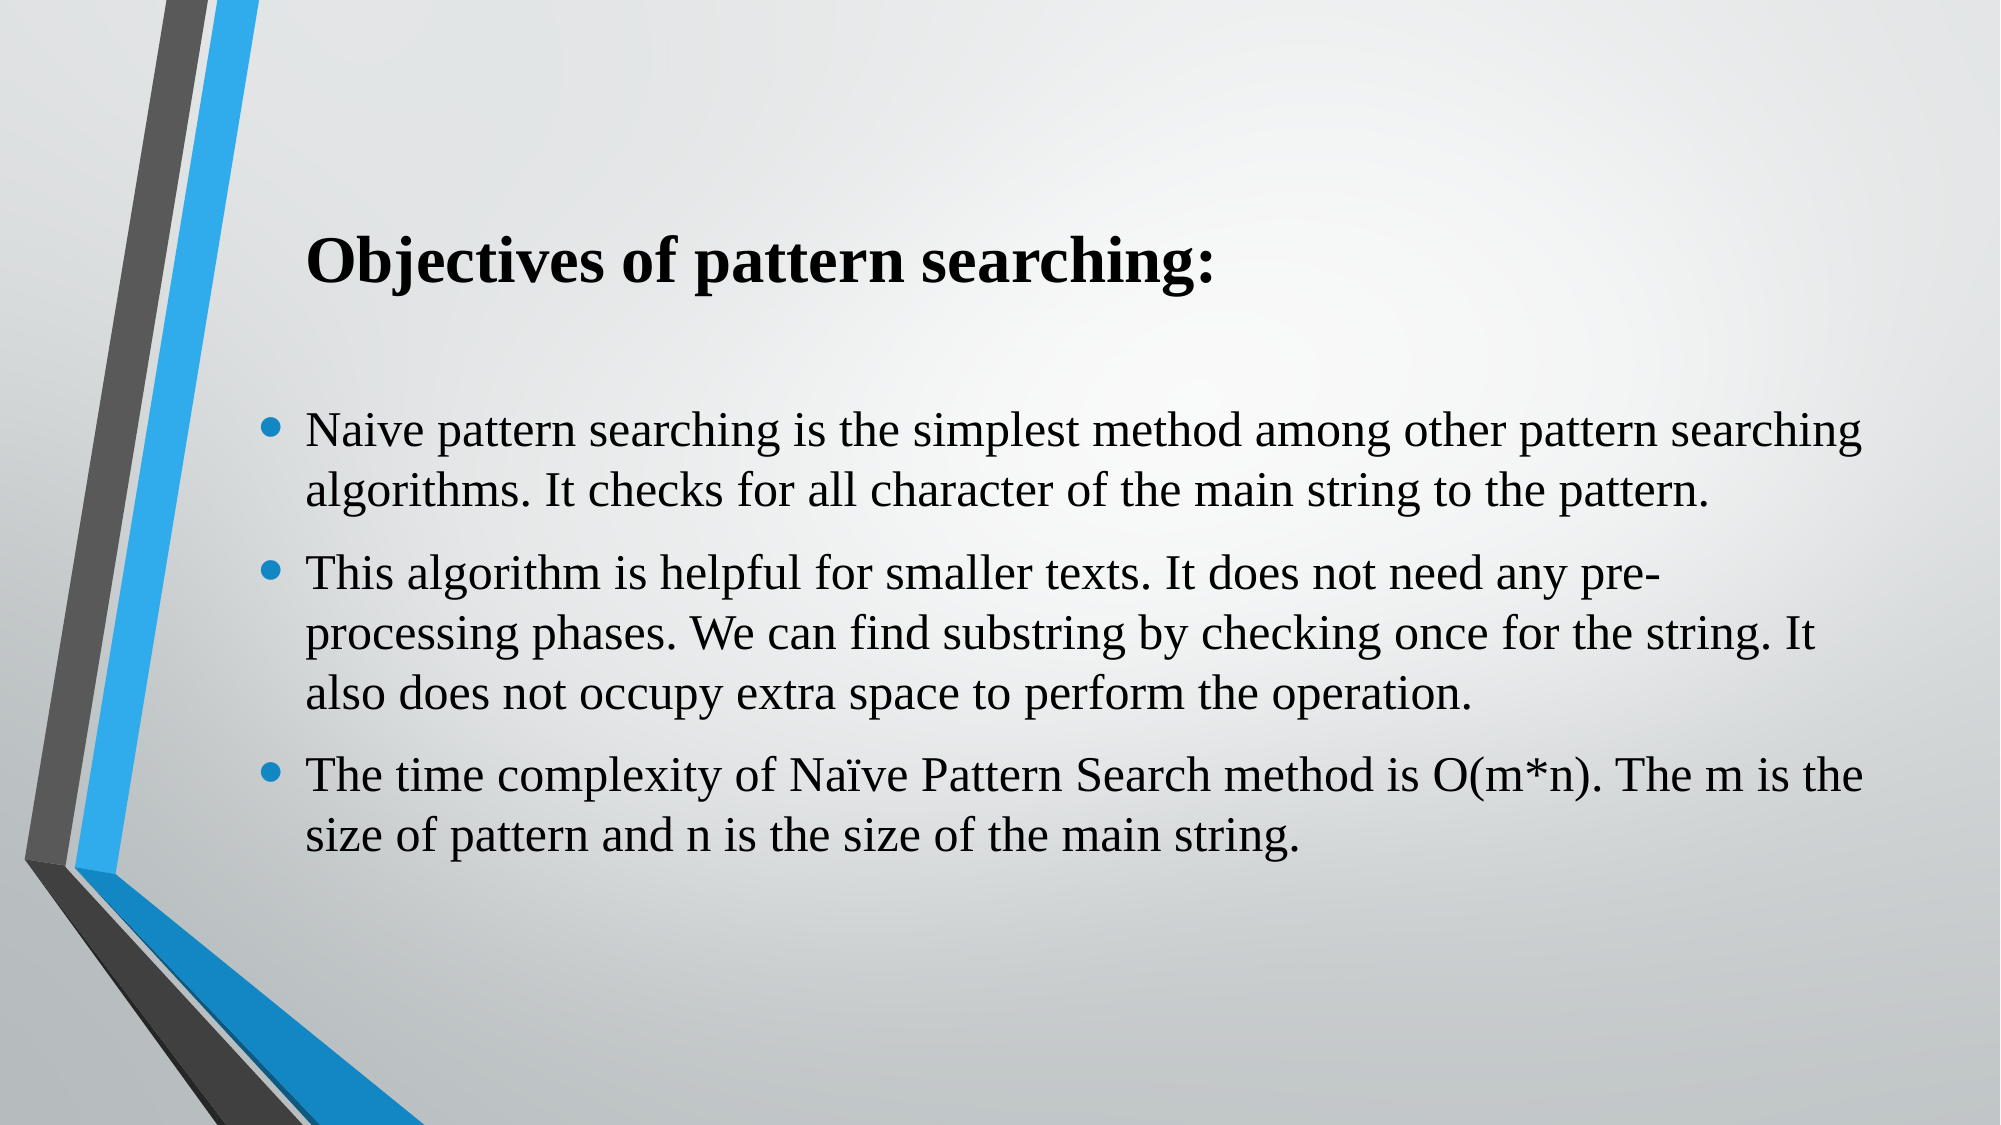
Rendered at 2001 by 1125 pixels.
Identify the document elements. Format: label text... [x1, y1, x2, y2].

title Objectives of pattern searching: [243, 112, 1281, 389]
list Naive pattern searching is the simplest method among other pattern searching algorithms. It checks for all character of the main string to the pattern. This algorithm is helpful for smaller texts. It does not need any pre-processing phases. We can find substring by checking once for the string. It also does not occupy extra space to perform the operation. The time complexity of Naïve Pattern Search method is O(m*n). The m is the size of pattern and n is the size of the main string. [243, 389, 1887, 927]
